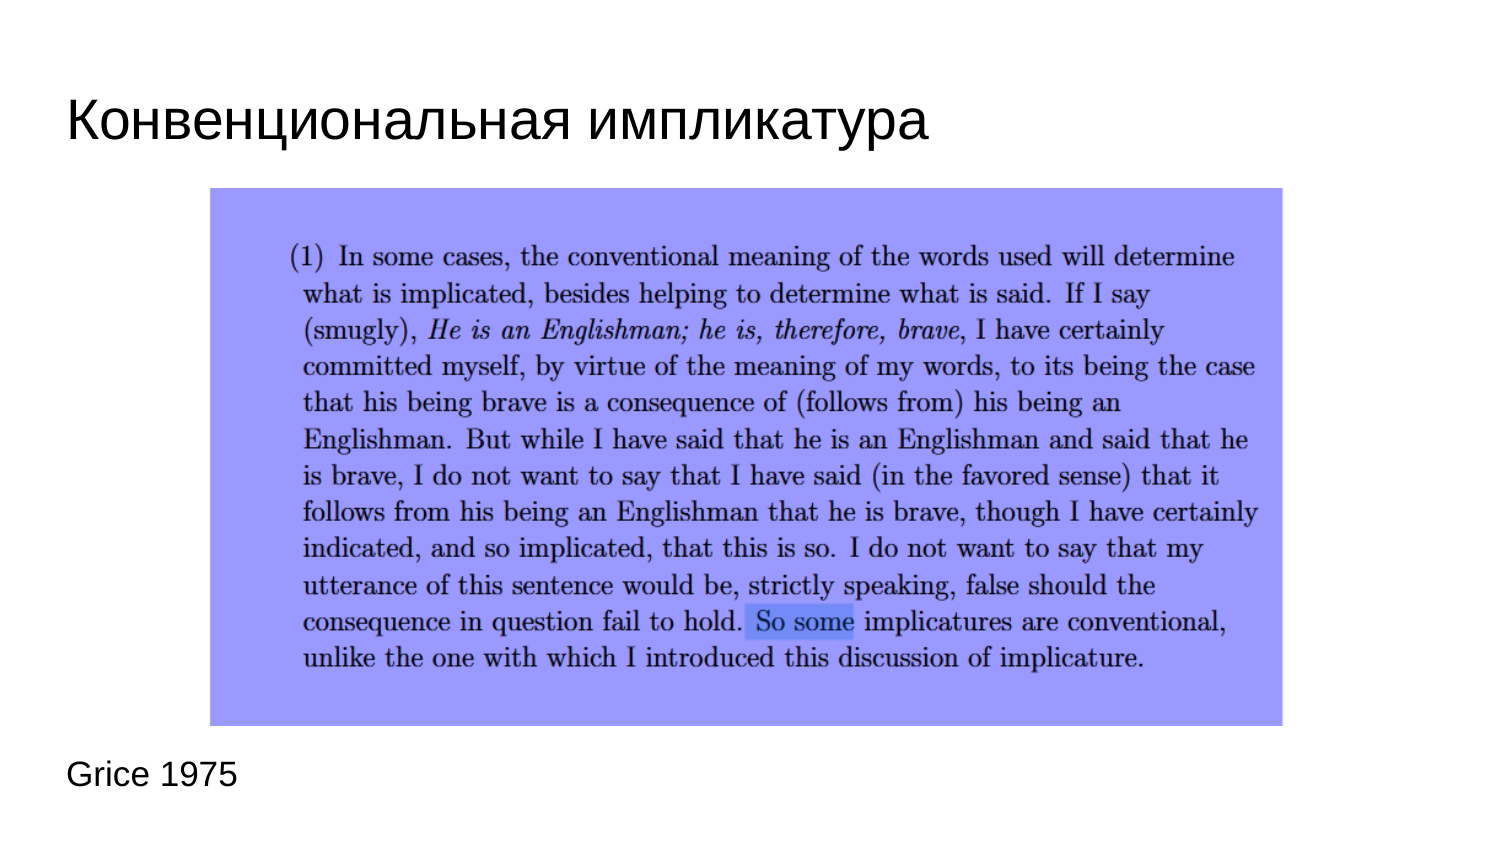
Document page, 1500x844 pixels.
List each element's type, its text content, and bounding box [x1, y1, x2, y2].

list Grice 1975 [51, 189, 1449, 813]
picture [209, 188, 1291, 726]
title Конвенциональная импликатура [51, 72, 1449, 167]
